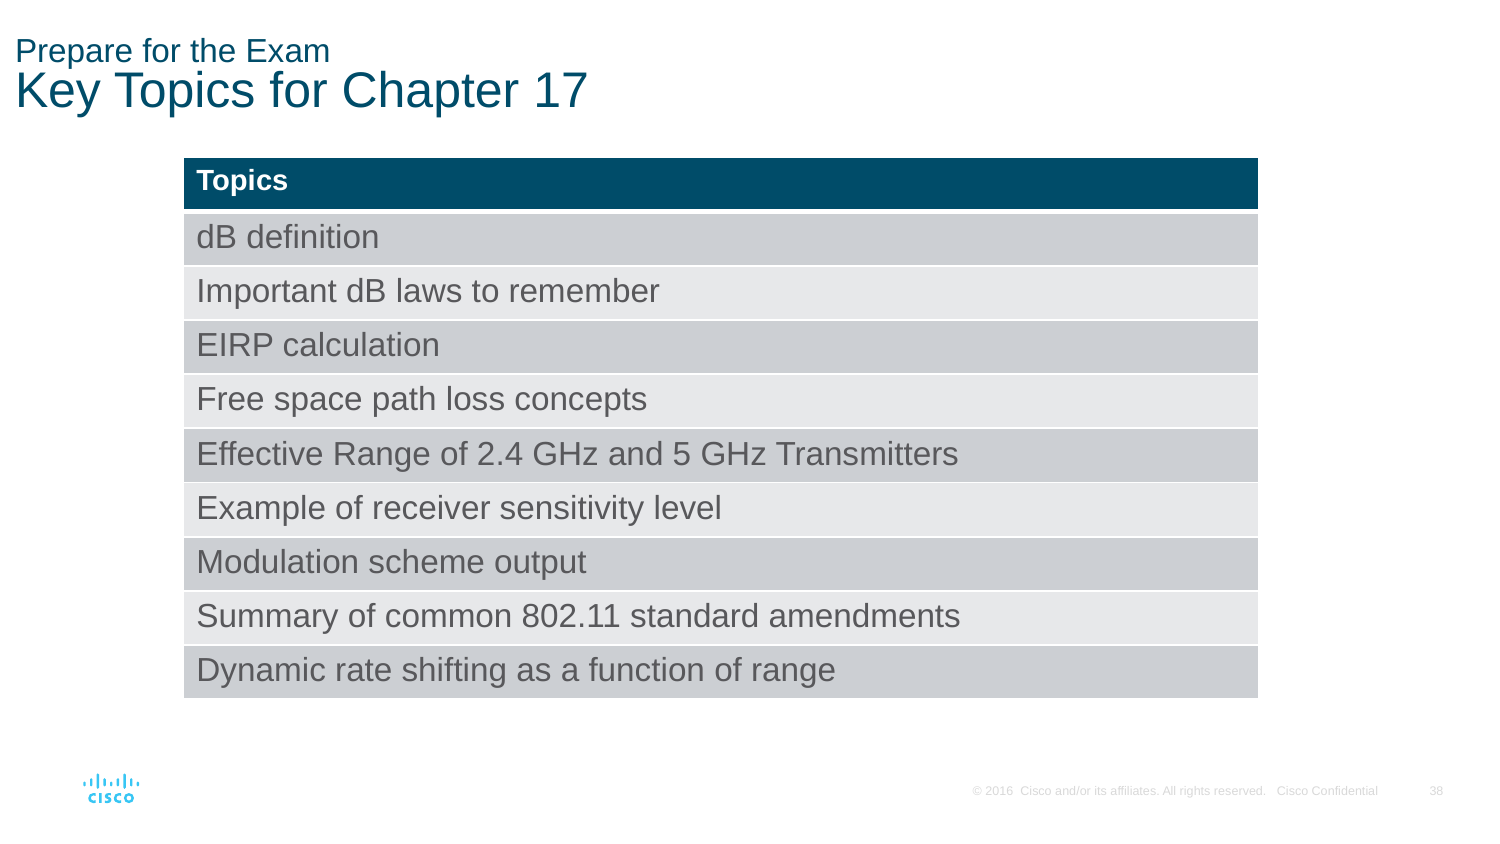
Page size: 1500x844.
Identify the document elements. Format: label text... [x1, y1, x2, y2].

table_cell dB definition [184, 214, 1258, 265]
table_cell Dynamic rate shifting as a function of range [184, 646, 1258, 698]
table_cell Modulation scheme output [184, 538, 1258, 590]
table_cell Summary of common 802.11 standard amendments [184, 592, 1258, 644]
table_cell Important dB laws to remember [184, 267, 1258, 319]
table_cell Example of receiver sensitivity level [184, 483, 1258, 536]
table_cell EIRP calculation [184, 321, 1258, 373]
table_header Topics [184, 158, 1258, 209]
table_cell Effective Range of 2.4 GHz and 5 GHz Transmitters [184, 429, 1258, 482]
title Prepare for the Exam Key Topics for Chapter 17 [0, 17, 1369, 138]
table_cell Free space path loss concepts [184, 375, 1258, 427]
